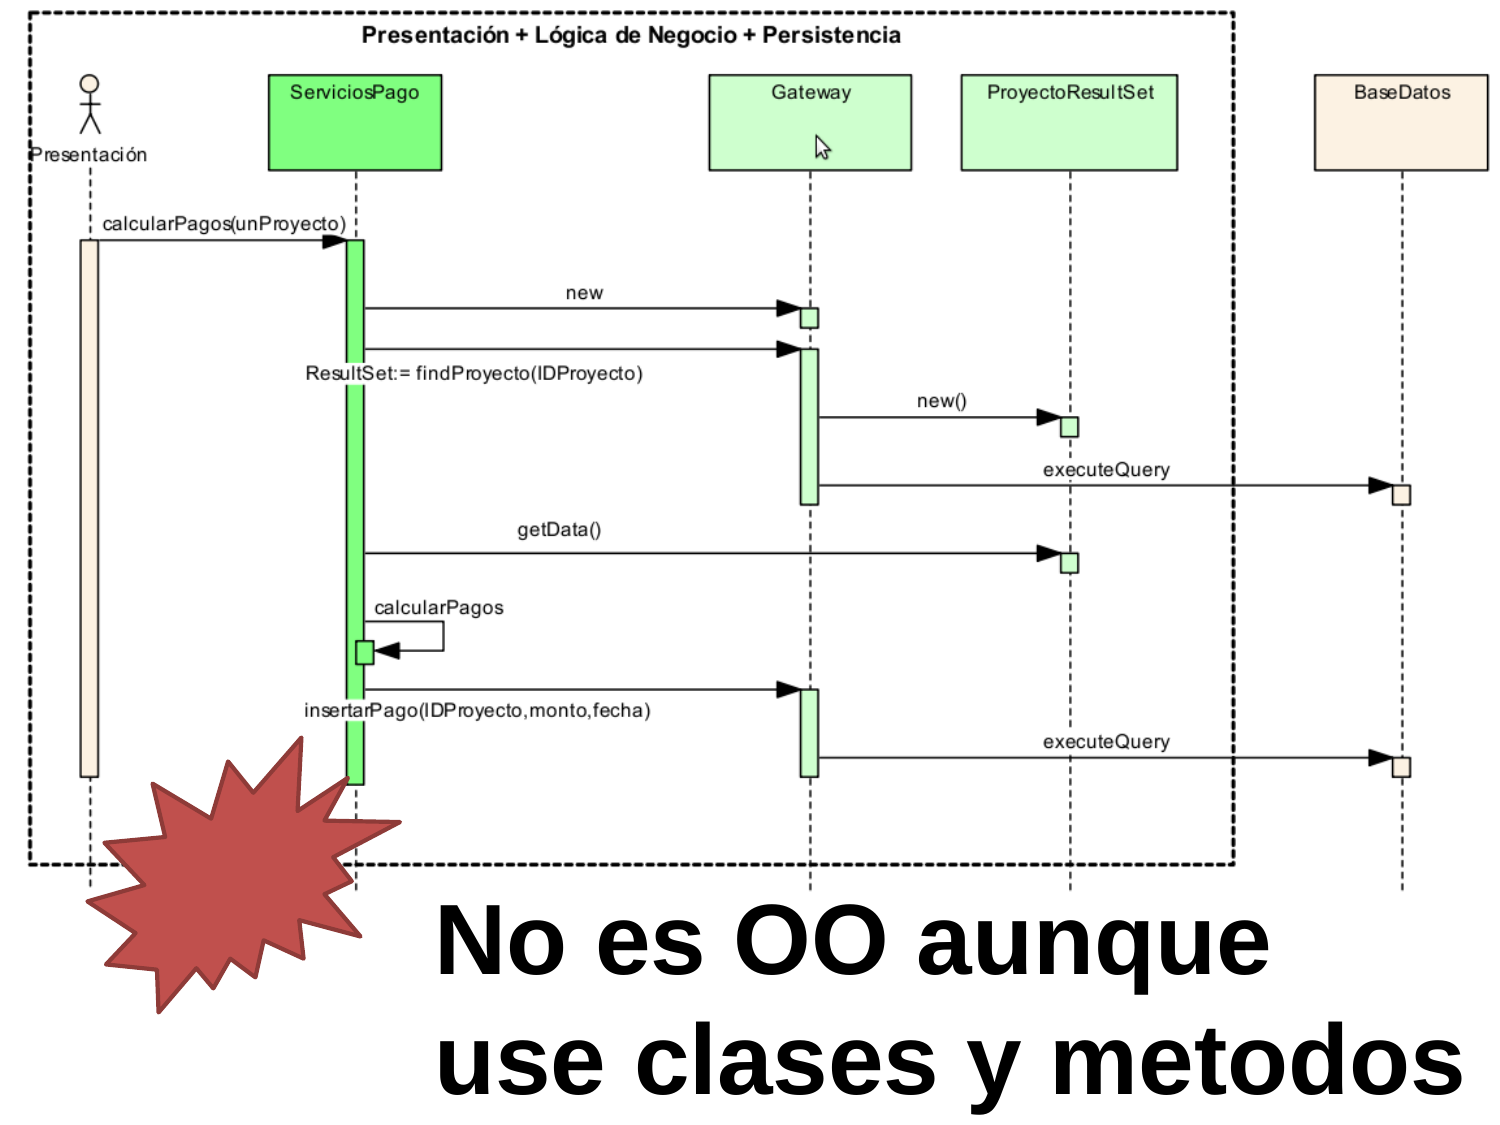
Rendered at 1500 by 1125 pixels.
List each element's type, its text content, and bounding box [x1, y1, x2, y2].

picture [0, 0, 1500, 908]
text_box [104, 915, 363, 1015]
text_box No es OO aunque use clases y metodos [419, 915, 1482, 1123]
